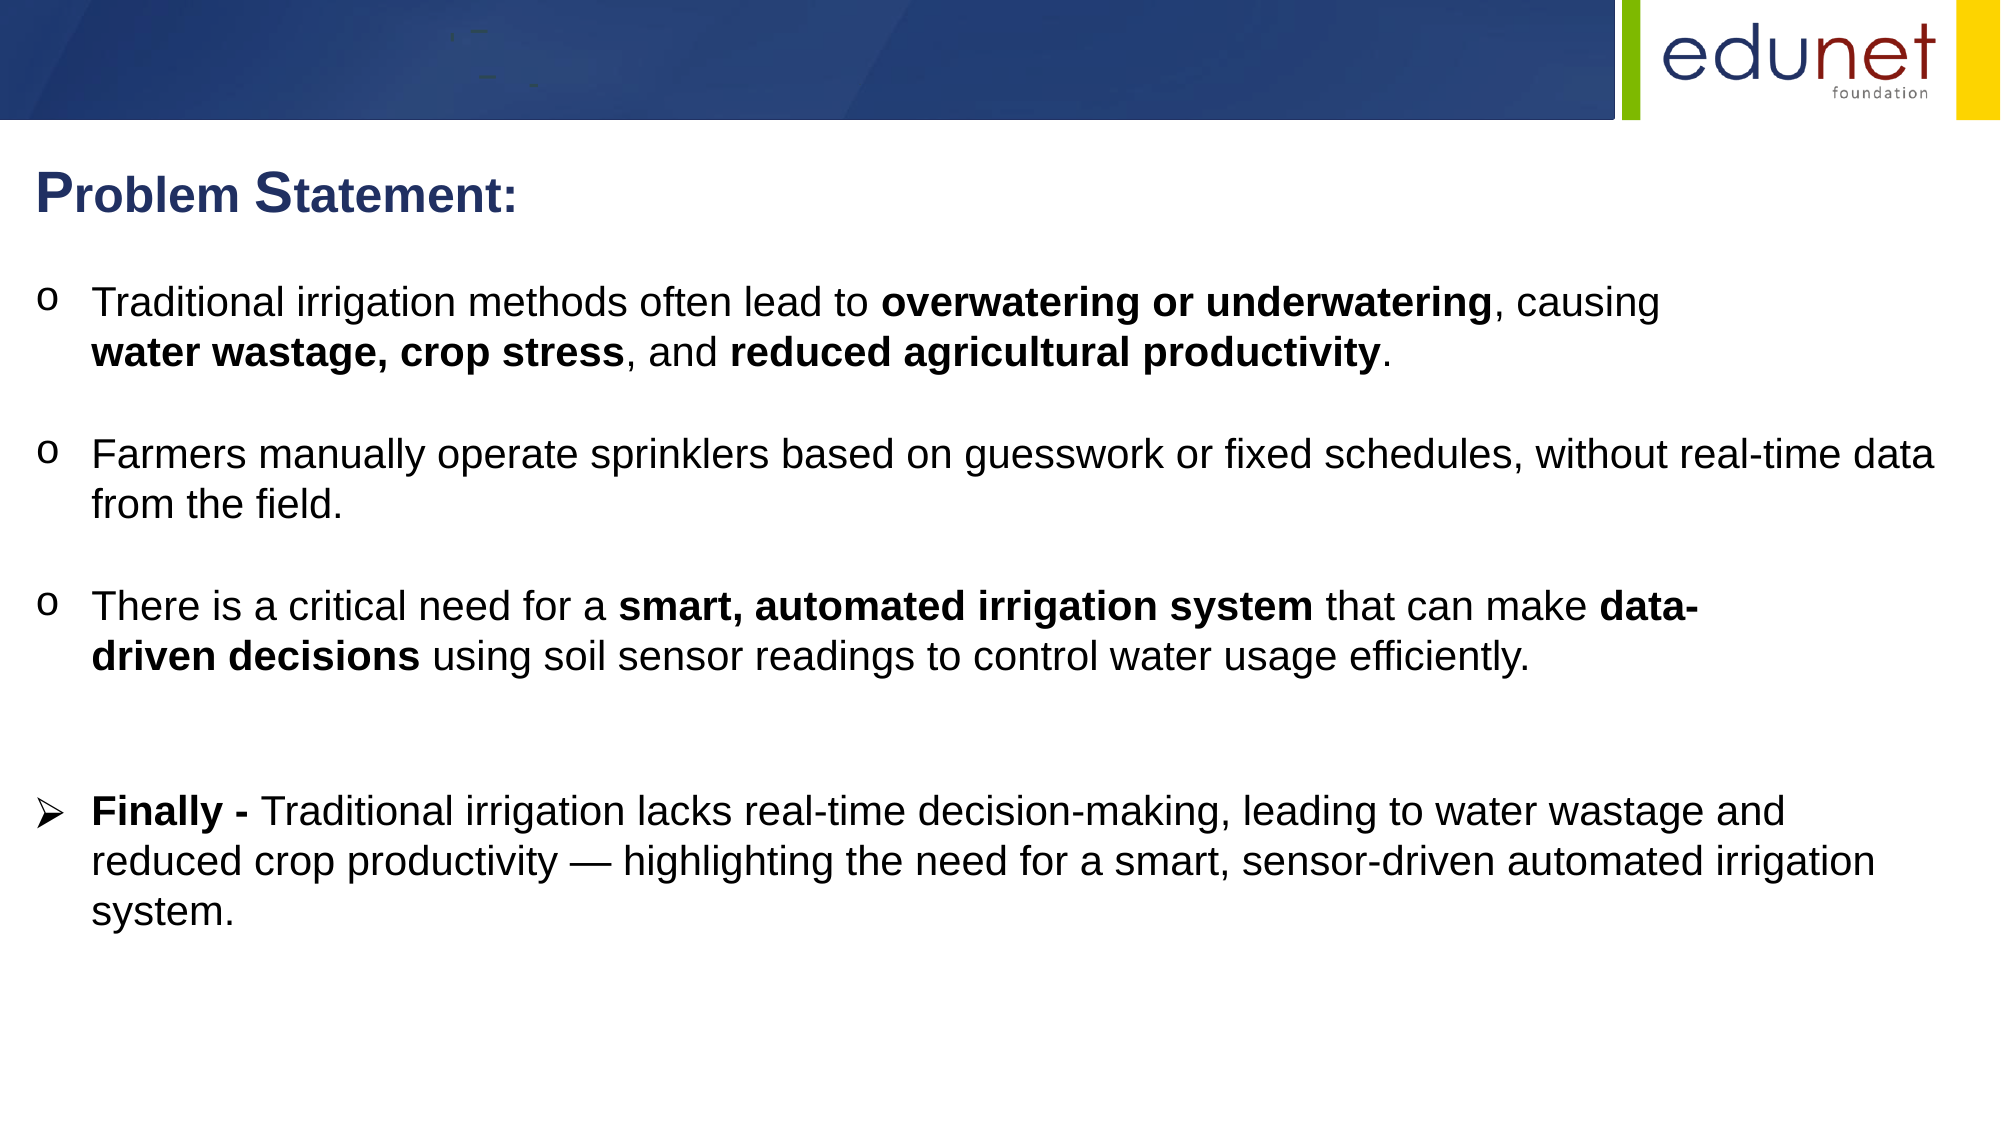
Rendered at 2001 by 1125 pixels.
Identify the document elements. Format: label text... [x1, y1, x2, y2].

title Problem Statement: [12, 145, 719, 343]
text_box Traditional irrigation methods often lead to overwatering or underwatering, causing water wastage, crop stress, and reduced agricultural productivity. Farmers manually operate sprinklers based on guesswork or fixed schedules, without real-time data from the field. There is a critical need for a smart, automated irrigation system that can make data-driven decisions using soil sensor readings to control water usage efficiently. Finally - Traditional irrigation lacks real-time decision-making, leading to water wastage and reduced crop productivity — highlighting the need for a smart, sensor-driven automated irrigation system. [33, 272, 1949, 934]
picture [1663, 22, 1936, 99]
picture [0, 0, 1614, 119]
